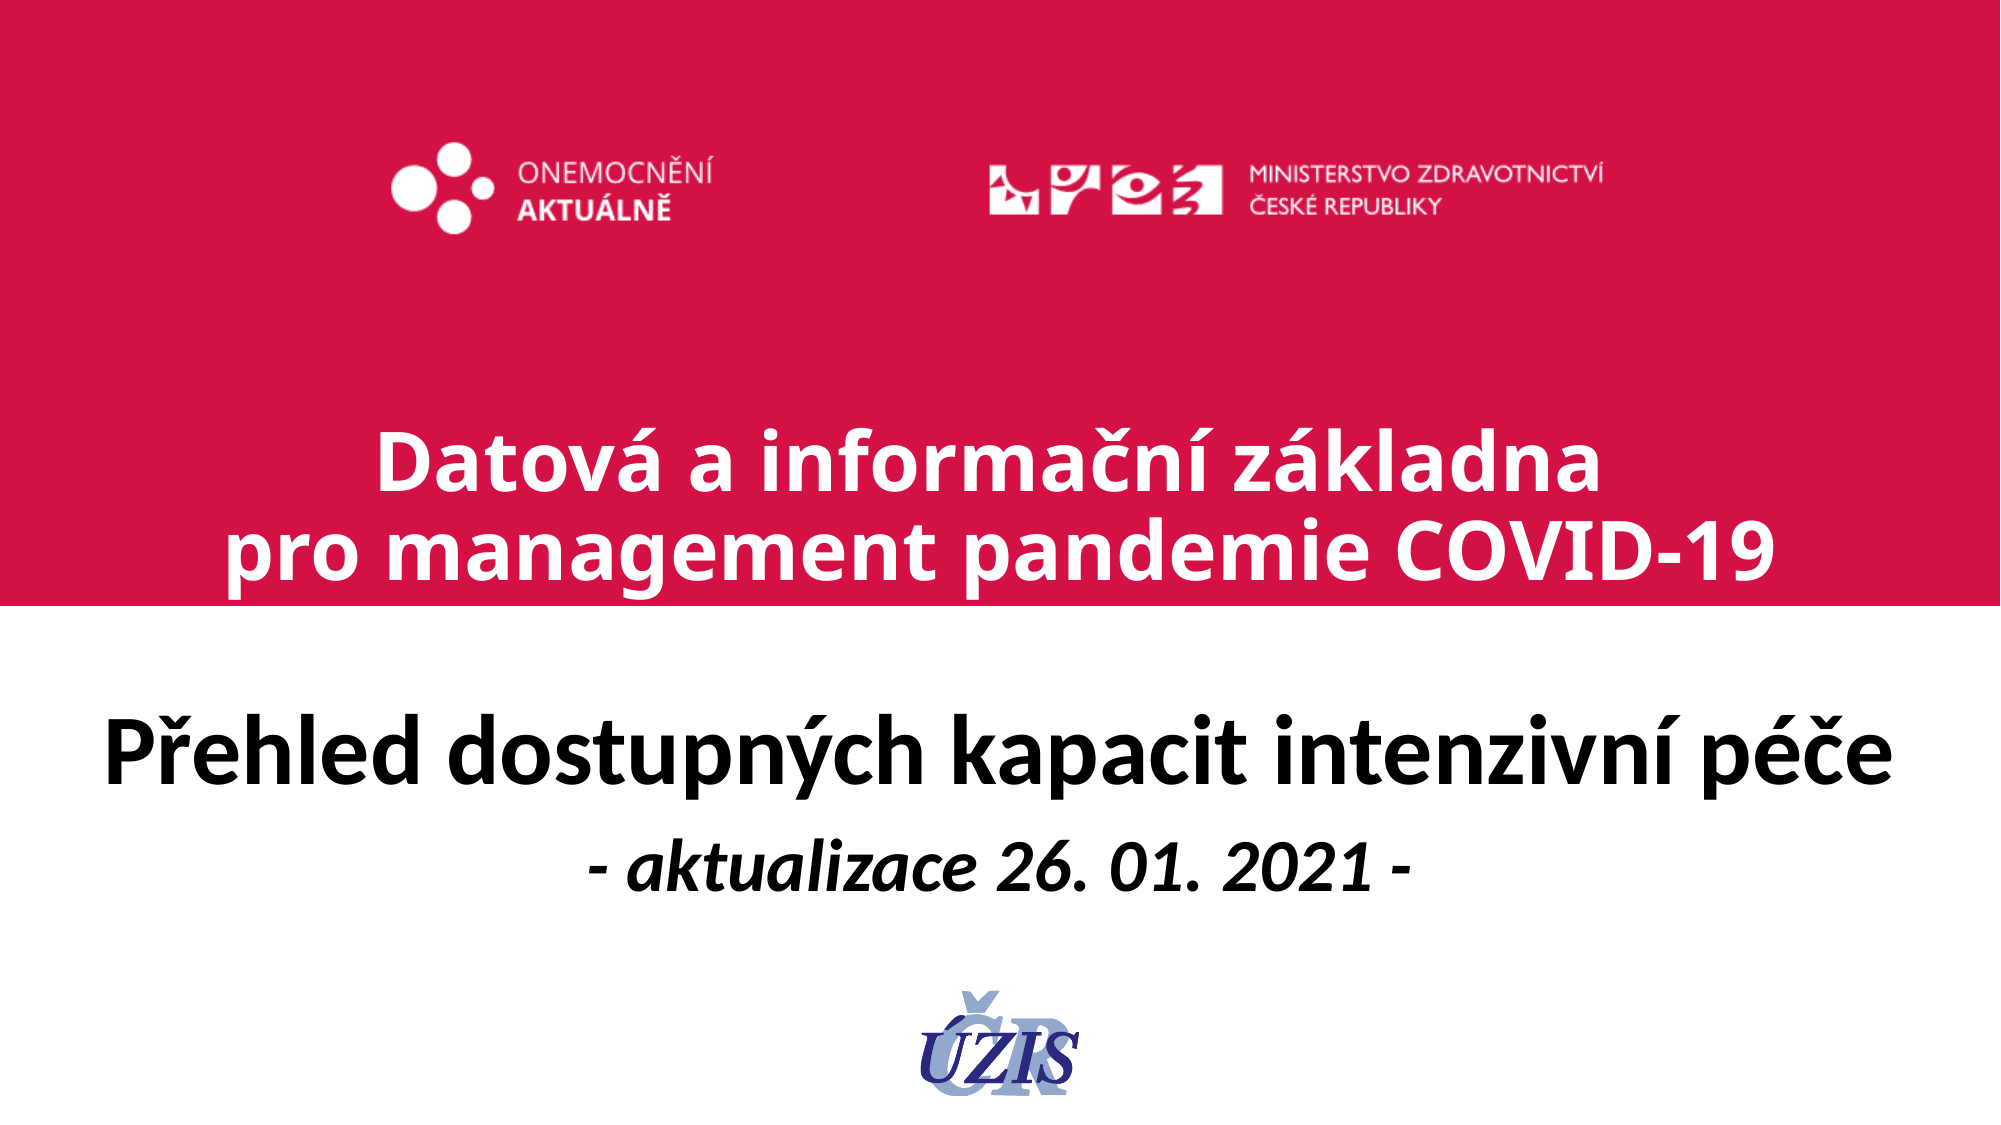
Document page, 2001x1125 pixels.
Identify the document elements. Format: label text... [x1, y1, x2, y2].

title Datová a informační základna pro management pandemie COVID-19 [0, 410, 2000, 606]
subtitle Přehled dostupných kapacit intenzivní péče - aktualizace 26. 01. 2021 - [69, 674, 1931, 932]
